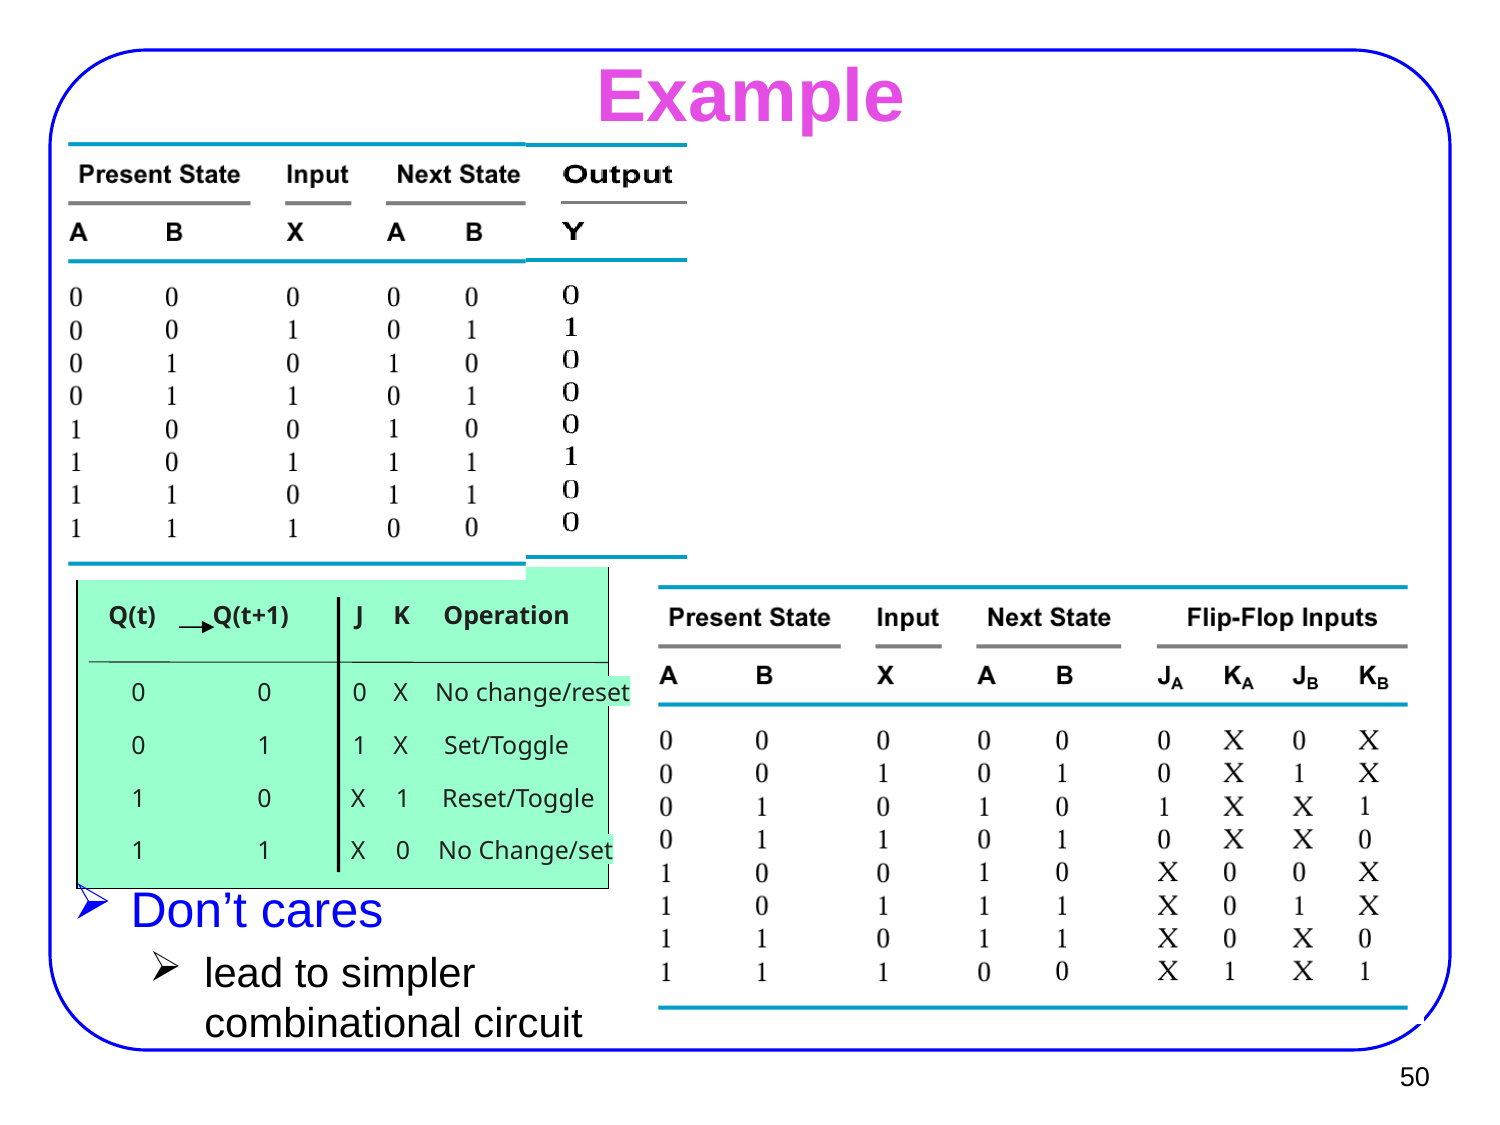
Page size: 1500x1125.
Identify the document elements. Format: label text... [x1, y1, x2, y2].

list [643, 578, 1424, 1024]
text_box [76, 576, 615, 889]
text_box Don’t cares lead to simpler combinational circuit [0, 869, 609, 1032]
picture [52, 125, 711, 581]
title Example [113, 54, 1389, 128]
slide_number 50 [1351, 1047, 1444, 1104]
